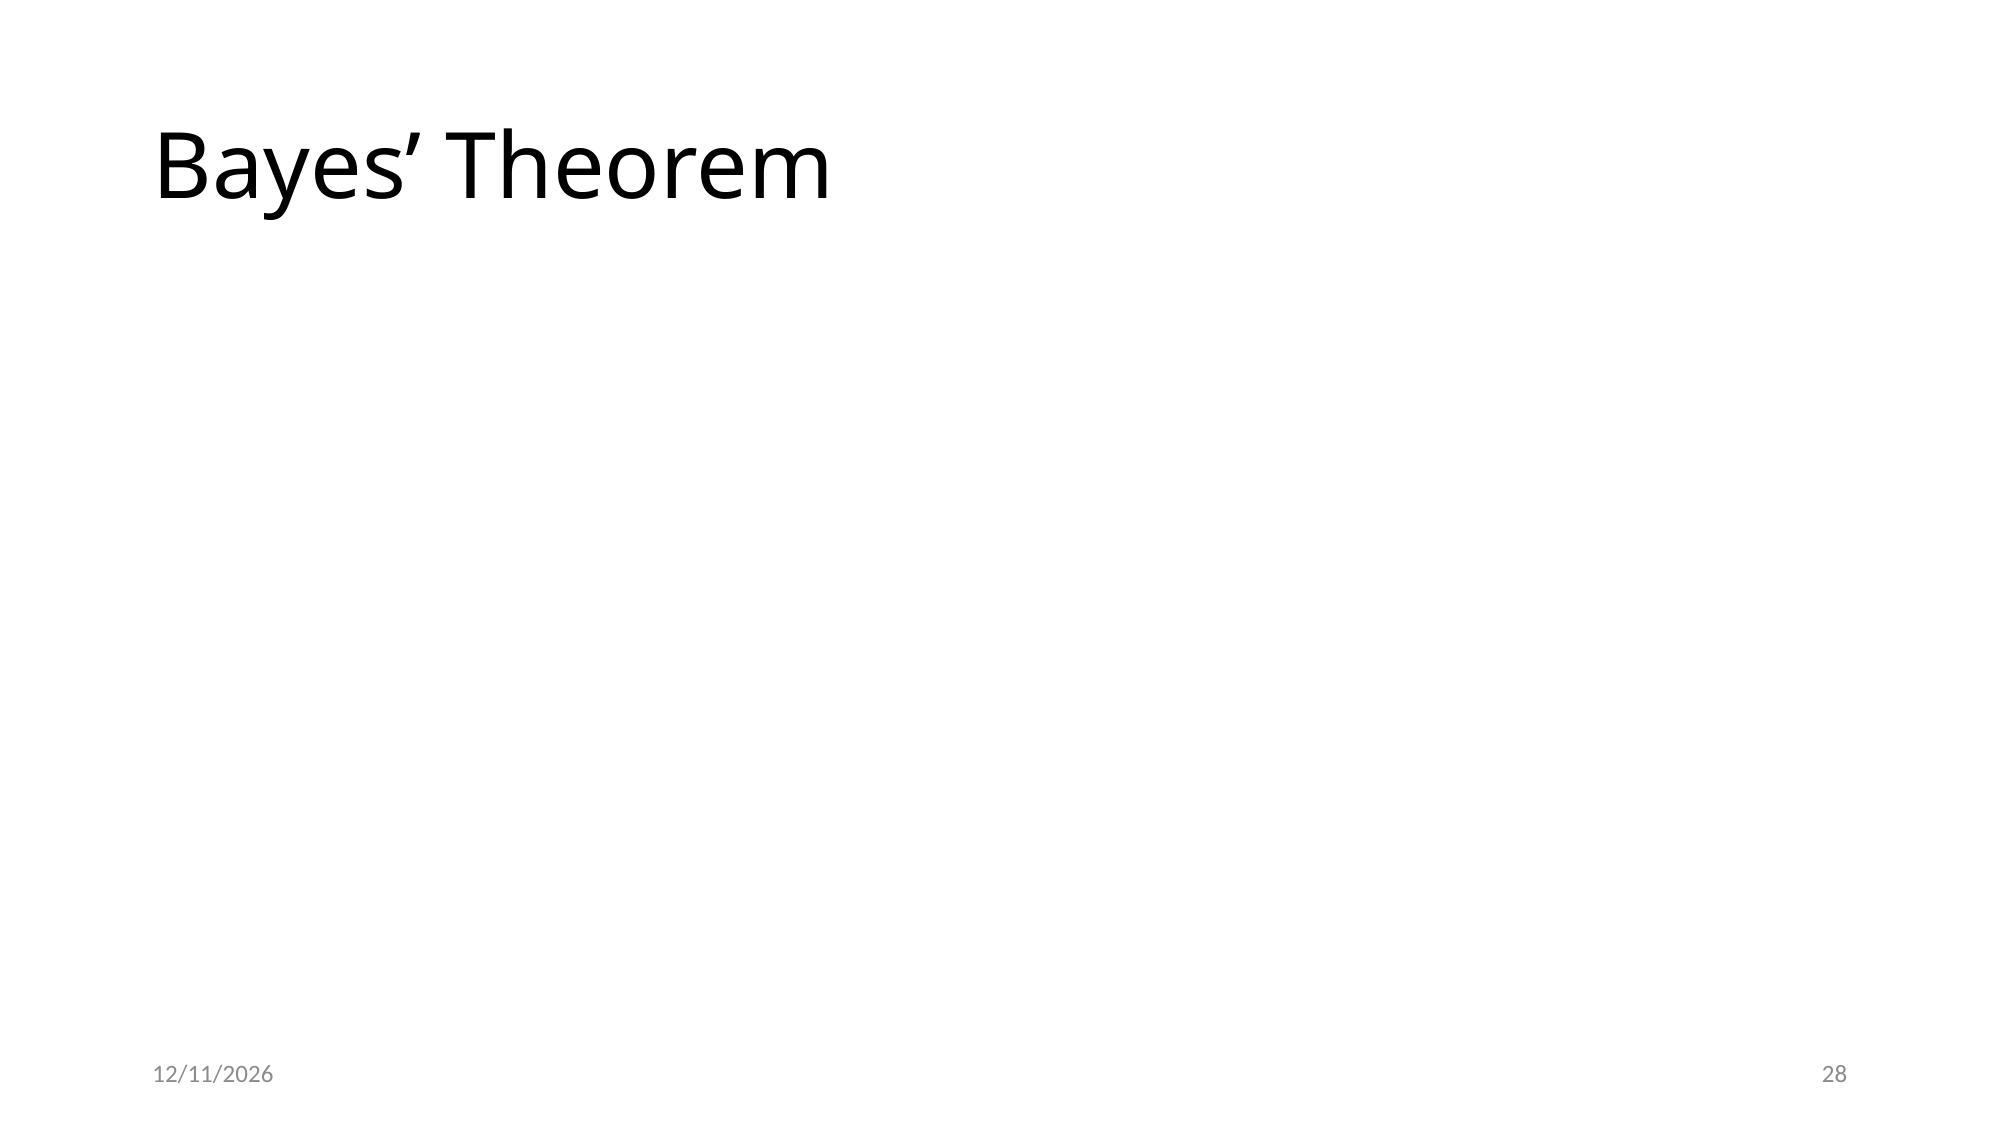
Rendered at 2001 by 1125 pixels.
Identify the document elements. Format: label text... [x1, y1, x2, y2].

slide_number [137, 1042, 588, 1103]
slide_number 27 [1412, 1042, 1863, 1103]
title Bayes’ Theorem [137, 59, 1863, 278]
